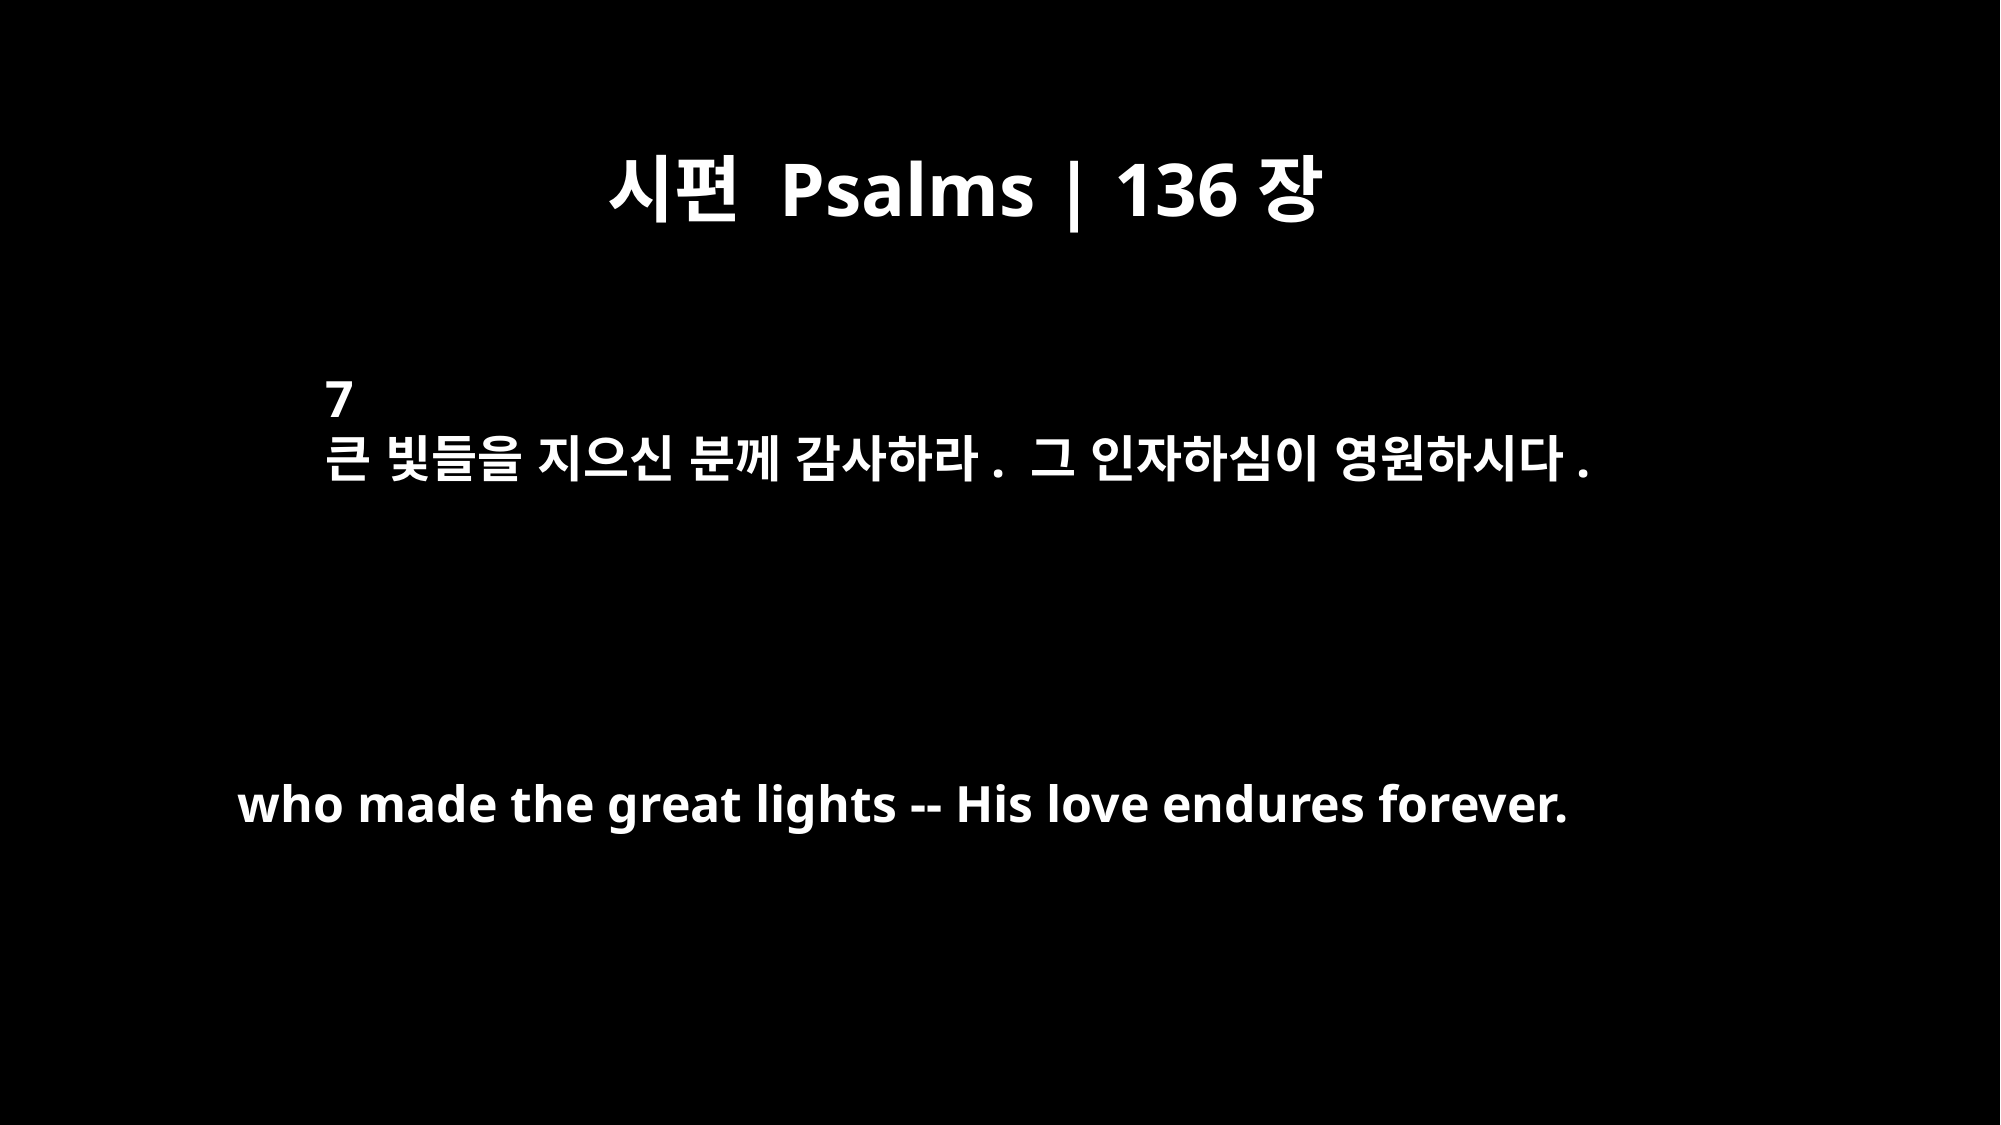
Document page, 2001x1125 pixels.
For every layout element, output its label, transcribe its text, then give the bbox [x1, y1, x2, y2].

text_box 7 큰 빛들을 지으신 분께 감사하라. 그 인자하심이 영원하시다. [310, 359, 1607, 495]
text_box 시편 Psalms | 136장 [592, 136, 1340, 239]
text_box who made the great lights -- His love endures forever. [223, 764, 1585, 840]
